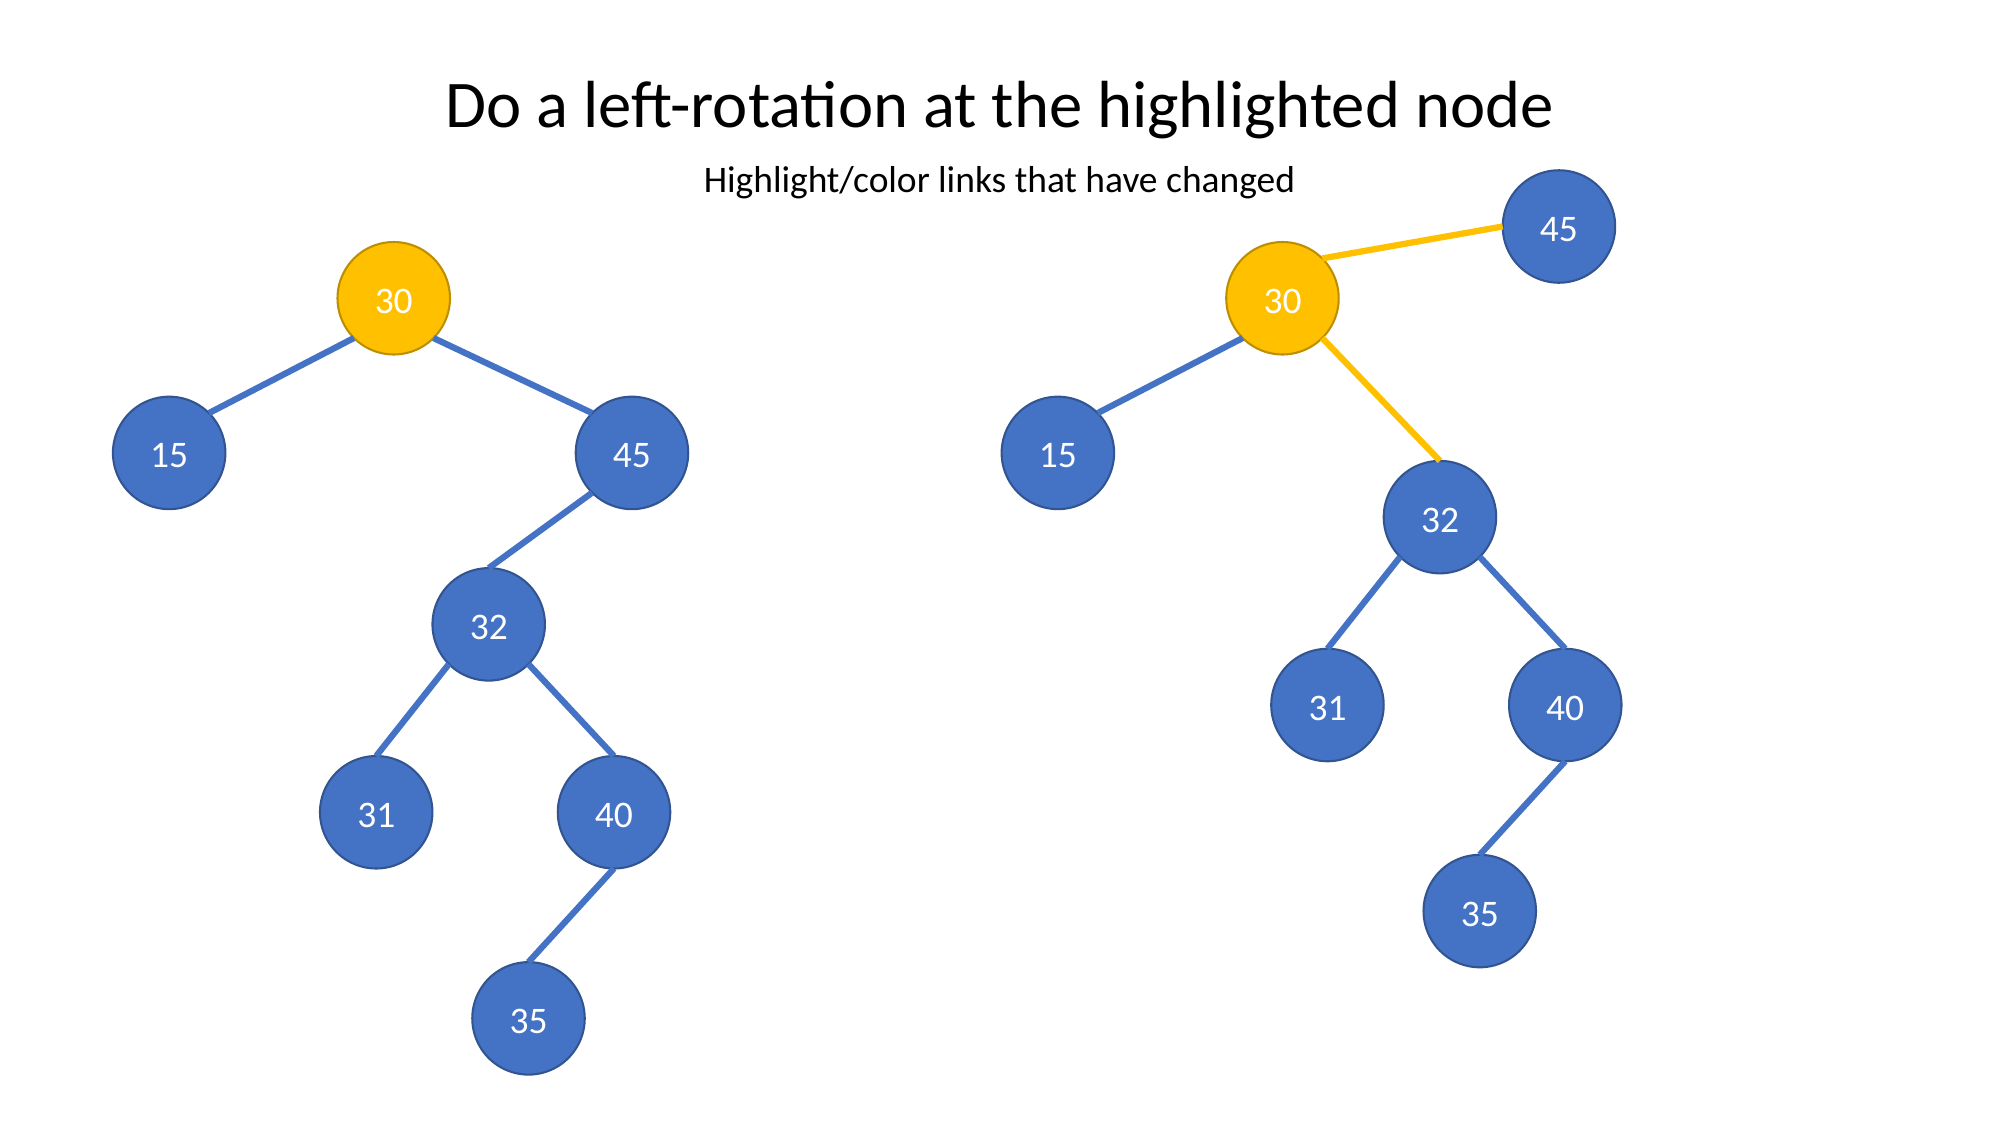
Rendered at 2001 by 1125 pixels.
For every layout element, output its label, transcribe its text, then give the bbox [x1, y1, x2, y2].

text_box 32 [431, 567, 546, 682]
text_box 45 [1501, 169, 1617, 284]
text_box 31 [318, 755, 434, 870]
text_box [433, 337, 593, 414]
text_box 30 [336, 240, 452, 356]
text_box 15 [111, 395, 227, 511]
text_box 15 [1000, 395, 1116, 511]
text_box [1097, 337, 1243, 414]
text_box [528, 664, 615, 756]
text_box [376, 664, 449, 756]
text_box Highlight/color links that have changed [689, 149, 1311, 208]
text_box 30 [1225, 240, 1340, 356]
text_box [1479, 556, 1566, 649]
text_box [1322, 337, 1440, 461]
text_box Do a left-rotation at the highlighted node [430, 53, 1570, 149]
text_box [488, 492, 593, 569]
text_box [1479, 761, 1566, 855]
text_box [208, 337, 354, 414]
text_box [1322, 226, 1503, 259]
text_box 45 [574, 395, 690, 511]
text_box 31 [1270, 647, 1385, 763]
text_box 35 [471, 961, 586, 1076]
text_box 35 [1422, 853, 1538, 969]
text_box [528, 868, 615, 962]
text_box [1327, 556, 1401, 649]
text_box 40 [1508, 647, 1623, 763]
text_box 40 [556, 755, 672, 870]
text_box 32 [1382, 459, 1498, 575]
